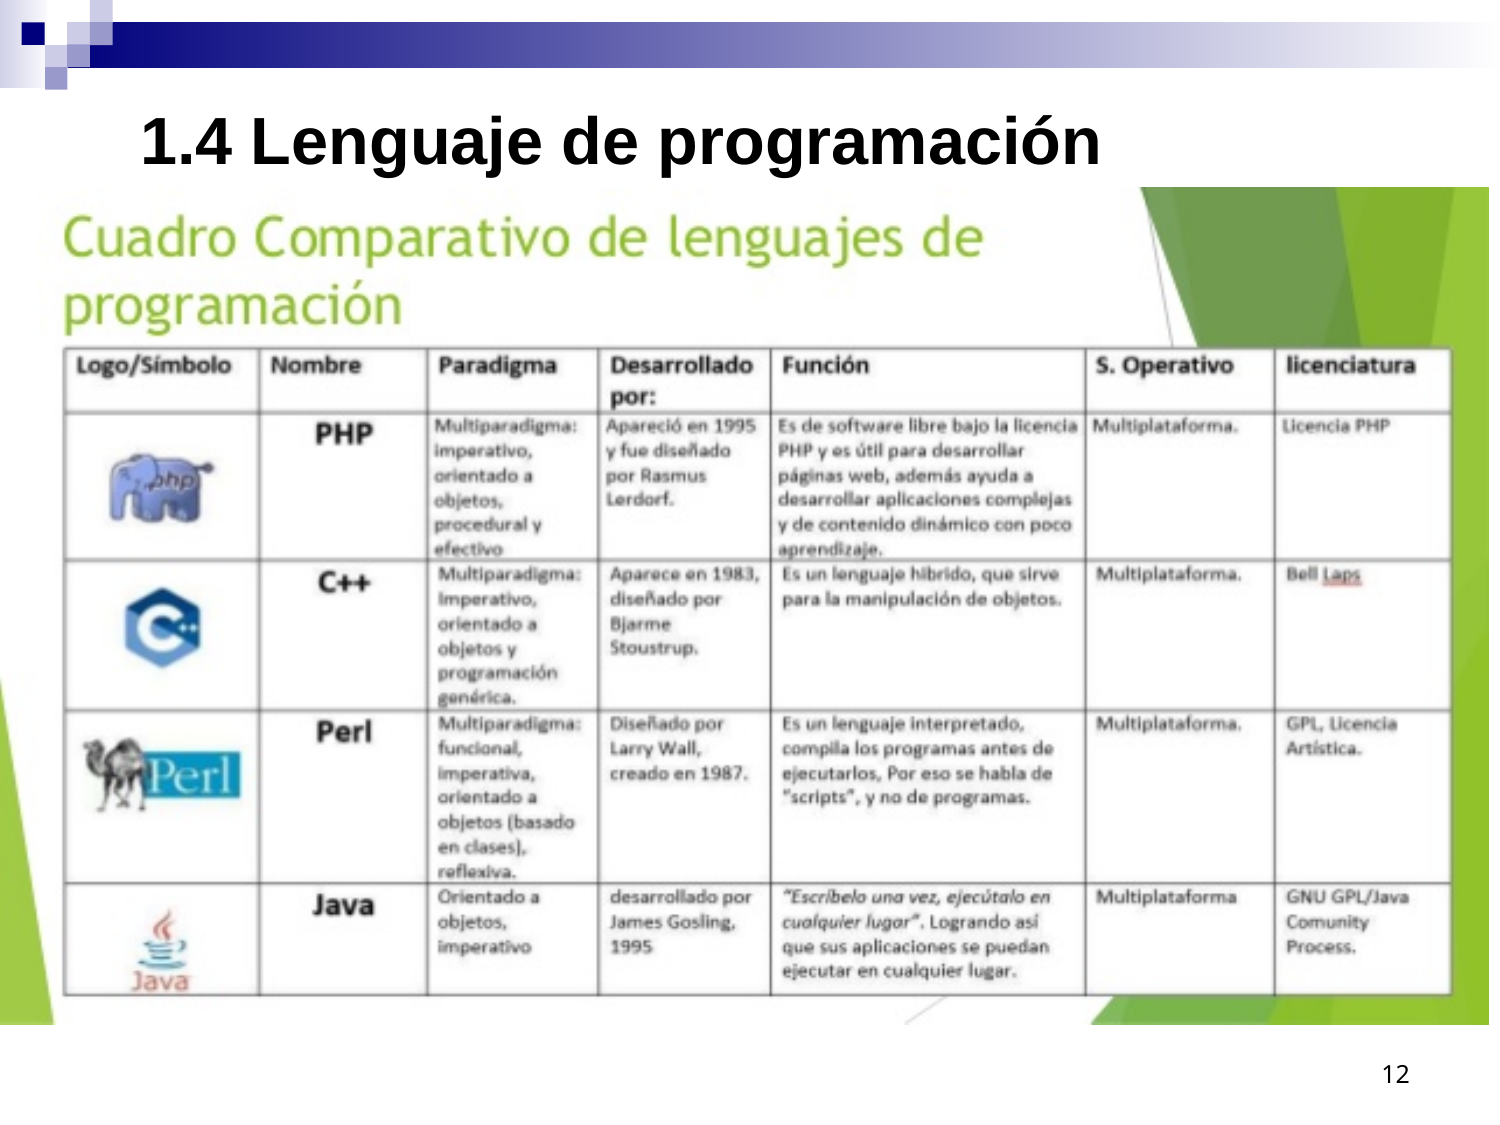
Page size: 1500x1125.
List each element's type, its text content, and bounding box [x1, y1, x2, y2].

slide_number 12 [1074, 1035, 1426, 1101]
title 1.4 Lenguaje de programación [125, 24, 1500, 250]
picture [0, 187, 1489, 1026]
